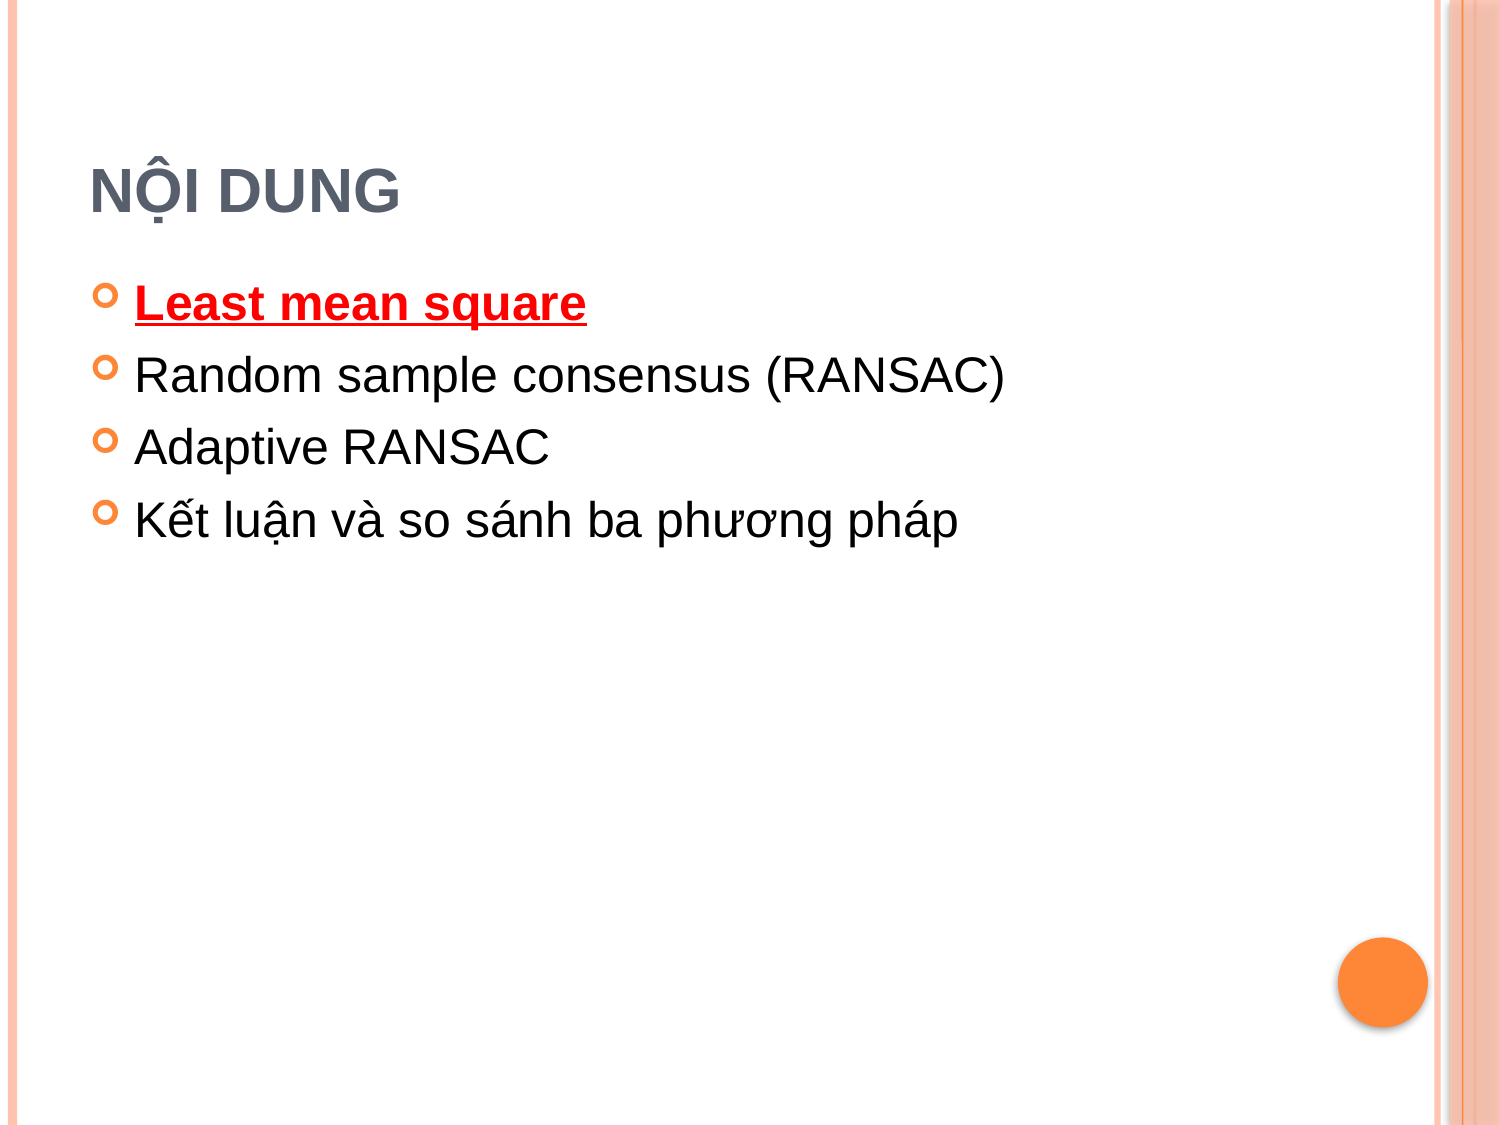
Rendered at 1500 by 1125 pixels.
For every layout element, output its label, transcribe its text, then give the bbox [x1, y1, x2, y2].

title Nội dung [75, 45, 1300, 233]
list Least mean square Random sample consensus (RANSAC) Adaptive RANSAC Kết luận và so sánh ba phương pháp [75, 262, 1300, 1062]
